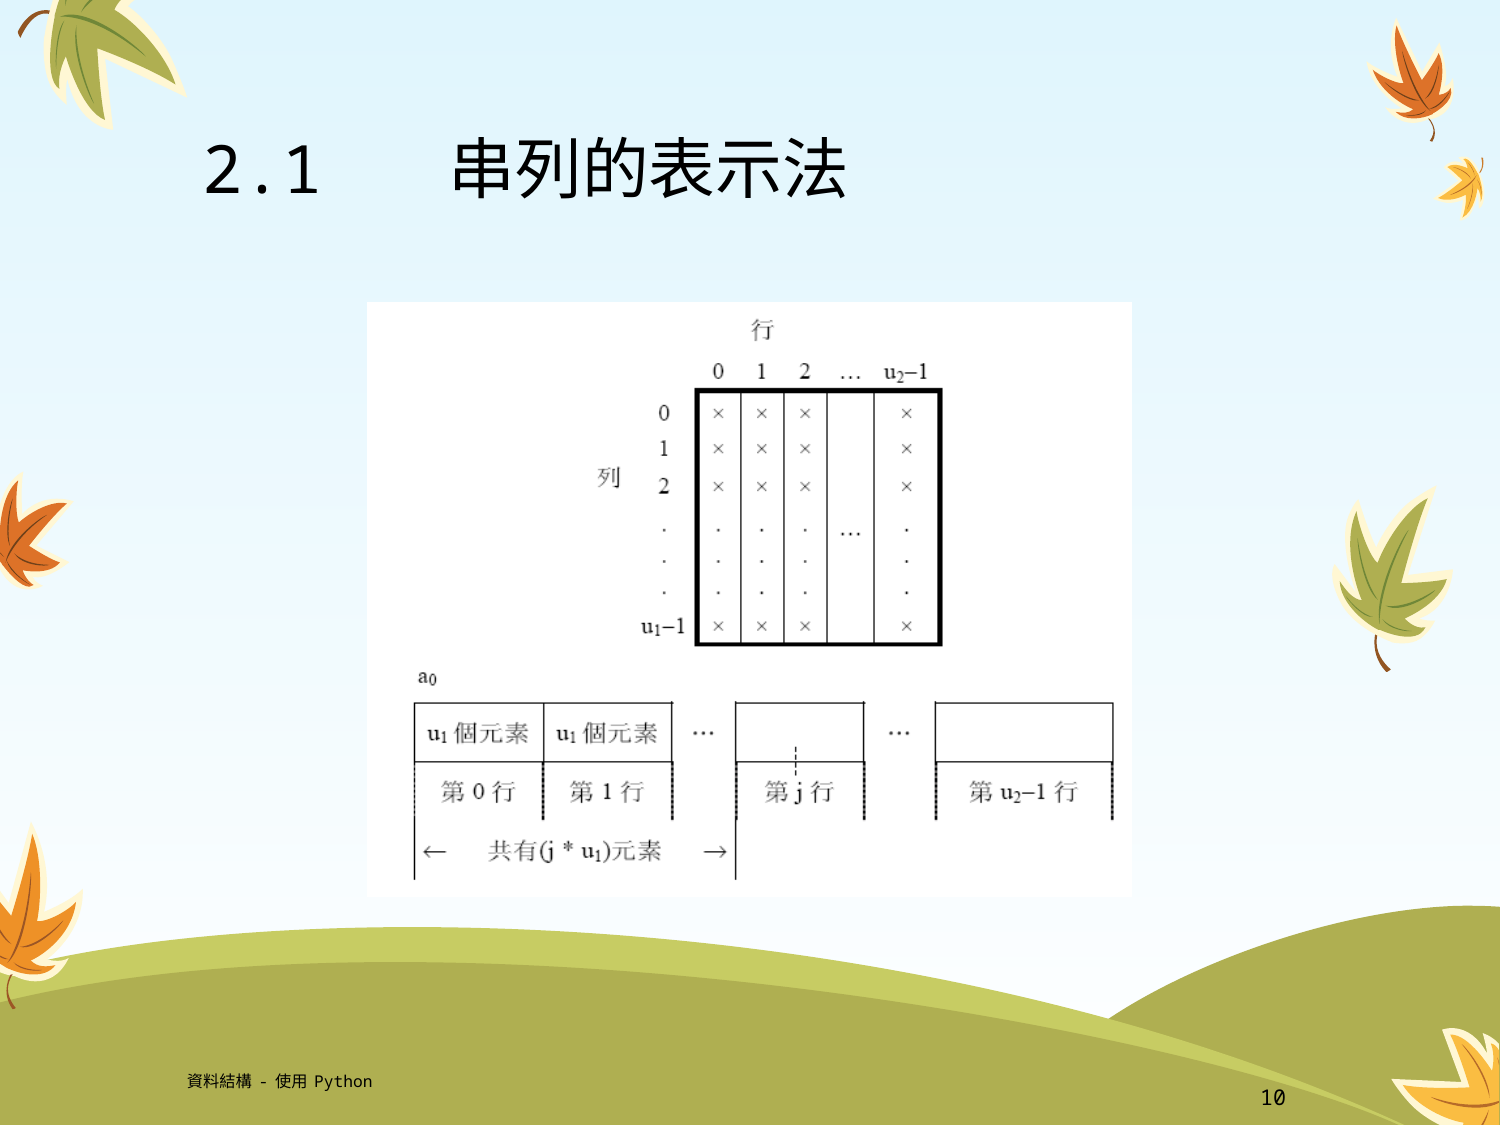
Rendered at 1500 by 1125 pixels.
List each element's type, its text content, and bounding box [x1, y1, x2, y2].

slide_number 10 [1222, 1082, 1302, 1122]
title 2.1 串列的表示法 [187, 12, 1312, 216]
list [367, 302, 1132, 898]
footer 資料結構-使用Python [171, 1065, 1031, 1105]
